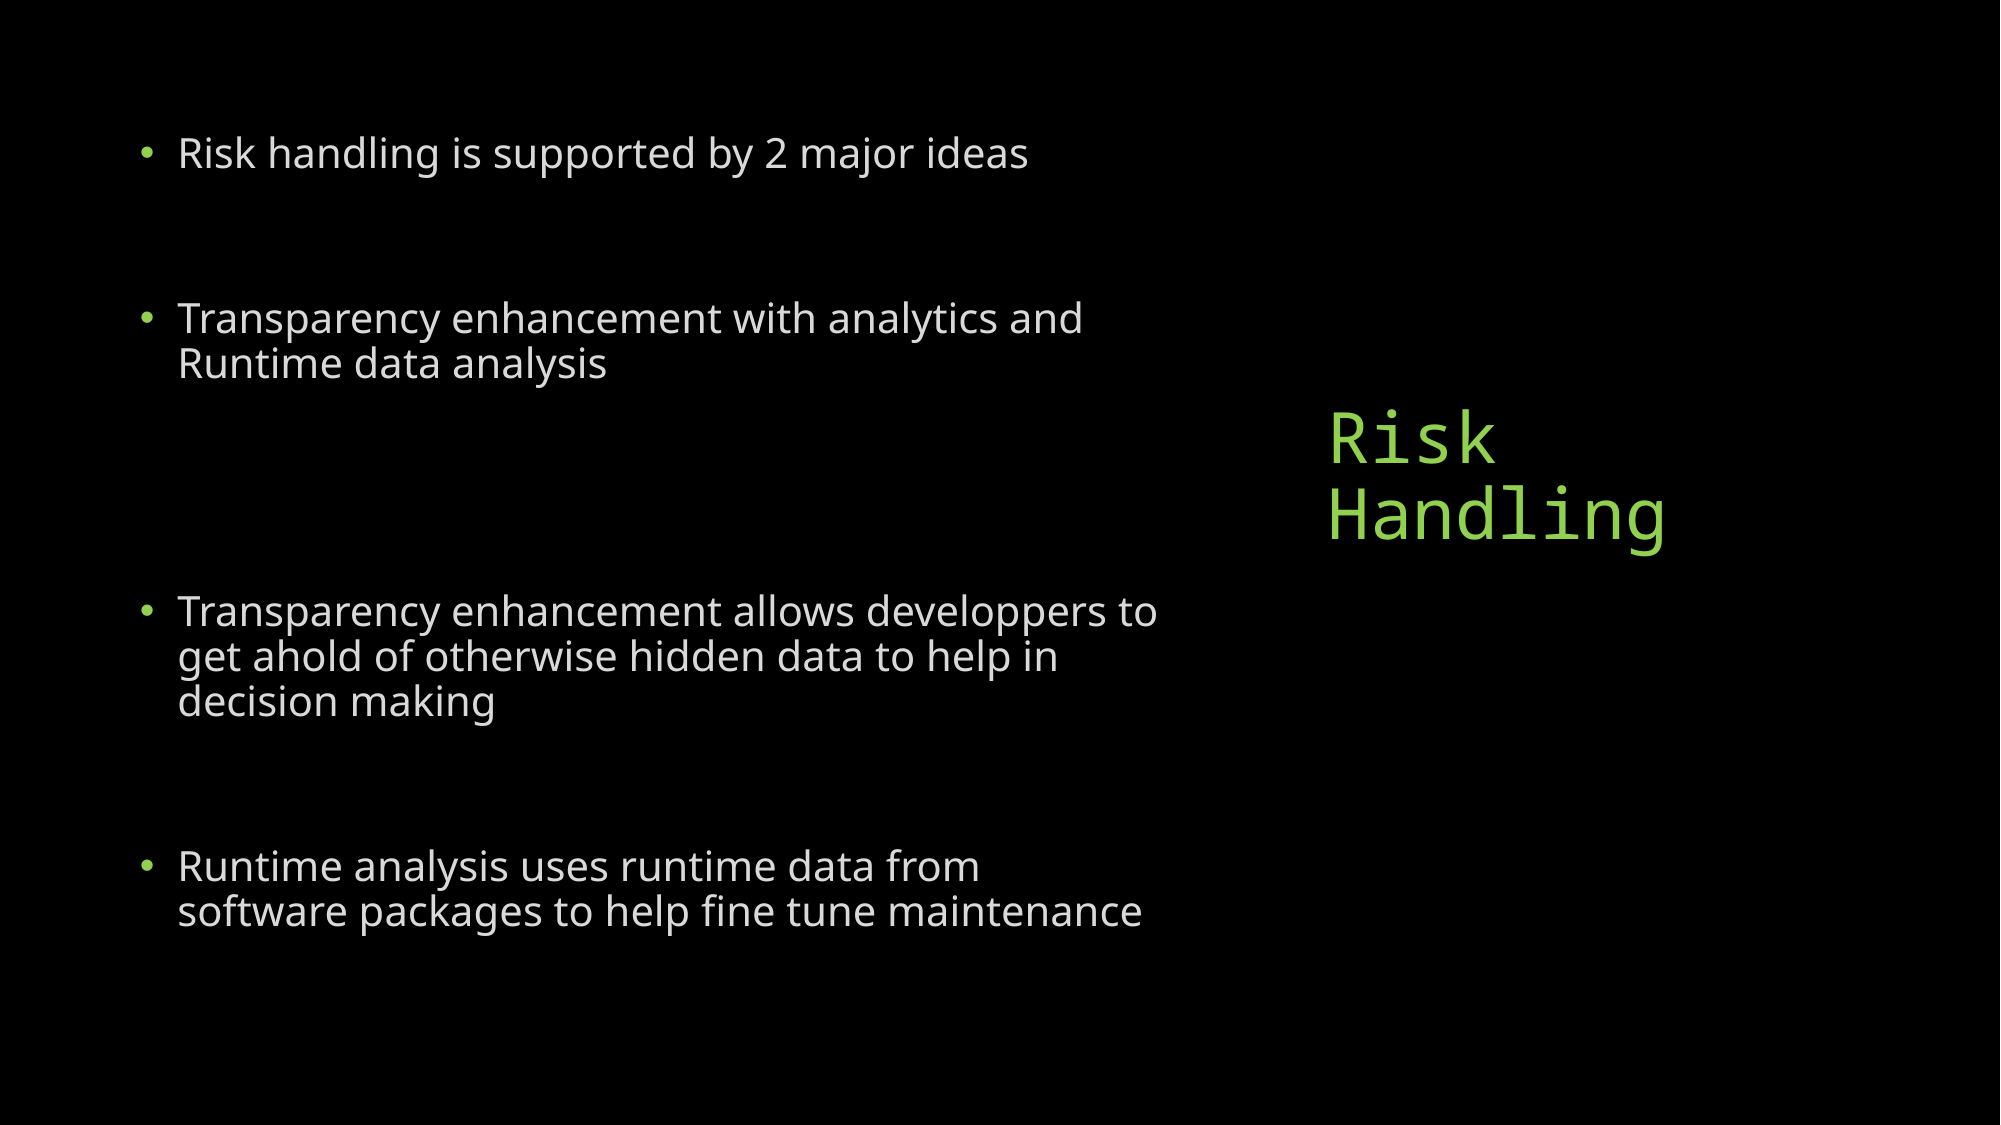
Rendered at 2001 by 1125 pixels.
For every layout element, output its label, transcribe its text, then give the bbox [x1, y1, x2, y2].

list Risk handling is supported by 2 major ideas Transparency enhancement with analytics and Runtime data analysis Transparency enhancement allows developpers to get ahold of otherwise hidden data to help in decision making Runtime analysis uses runtime data from software packages to help fine tune maintenance [124, 125, 1175, 1000]
title Risk Handling [1312, 262, 1825, 563]
